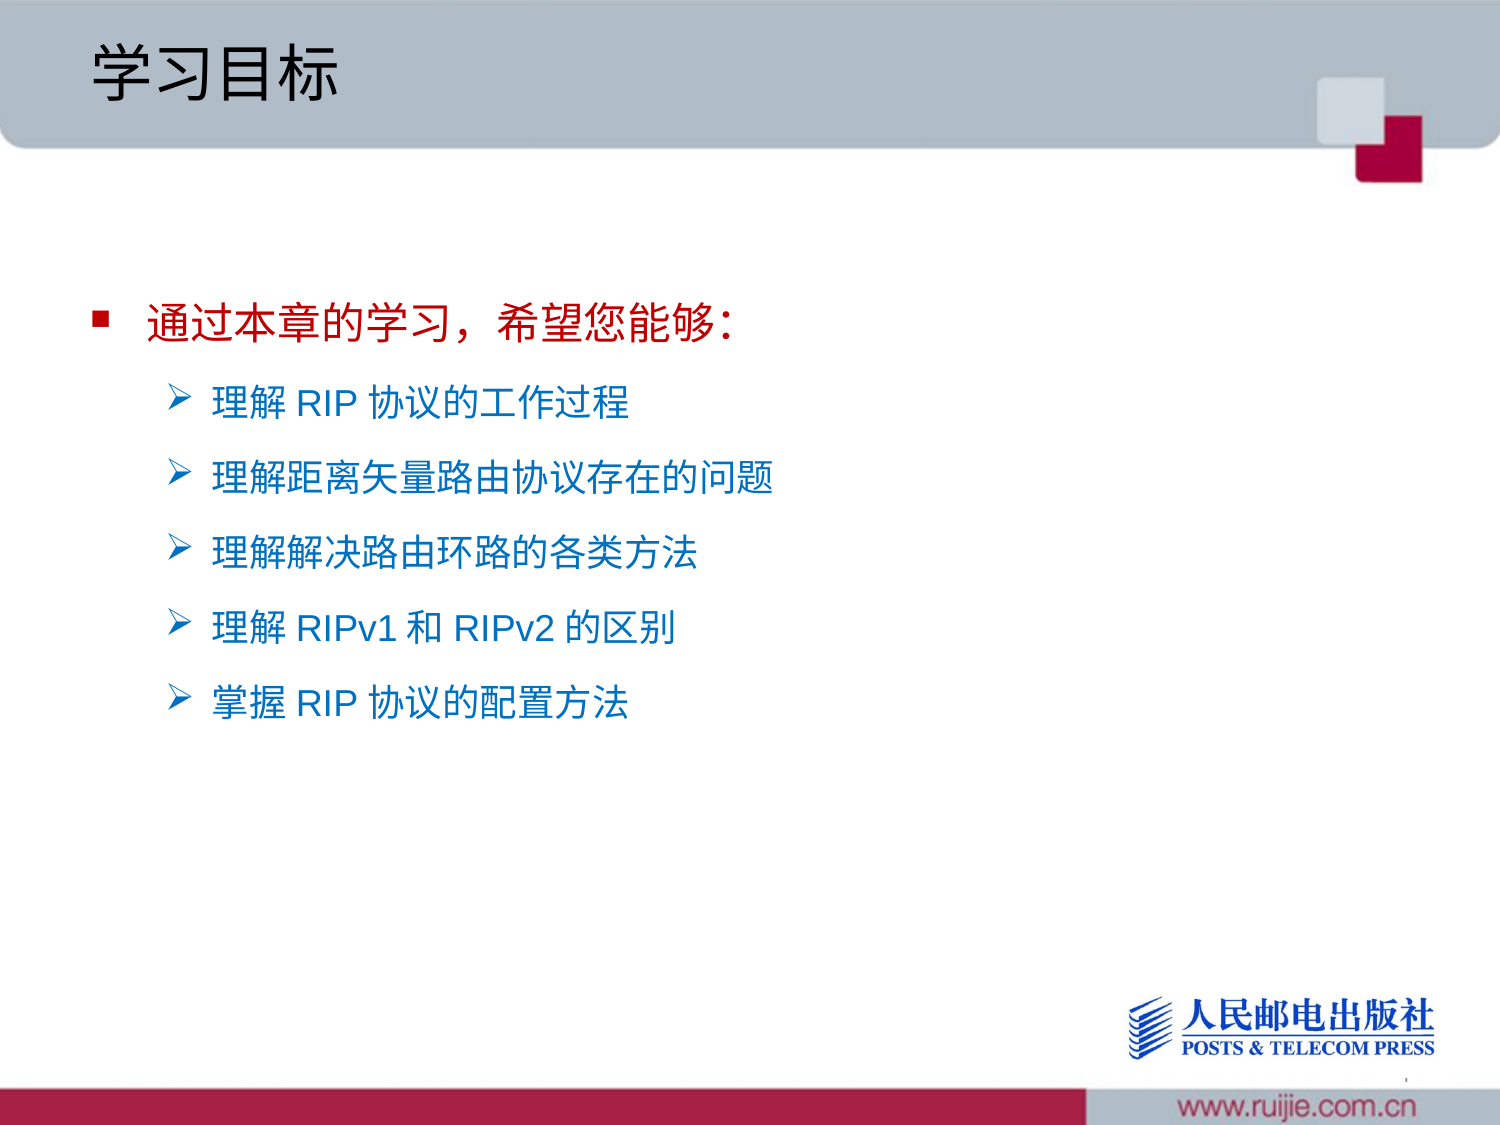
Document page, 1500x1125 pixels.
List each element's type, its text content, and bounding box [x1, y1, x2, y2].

slide_number 4 [1074, 1042, 1425, 1103]
title 学习目标 [75, 23, 1425, 119]
list 通过本章的学习，希望您能够： 理解RIP协议的工作过程 理解距离矢量路由协议存在的问题 理解解决路由环路的各类方法 理解RIPv1和RIPv2的区别 掌握RIP协议的配置方法 [75, 262, 1425, 1005]
picture [0, 0, 1500, 1125]
